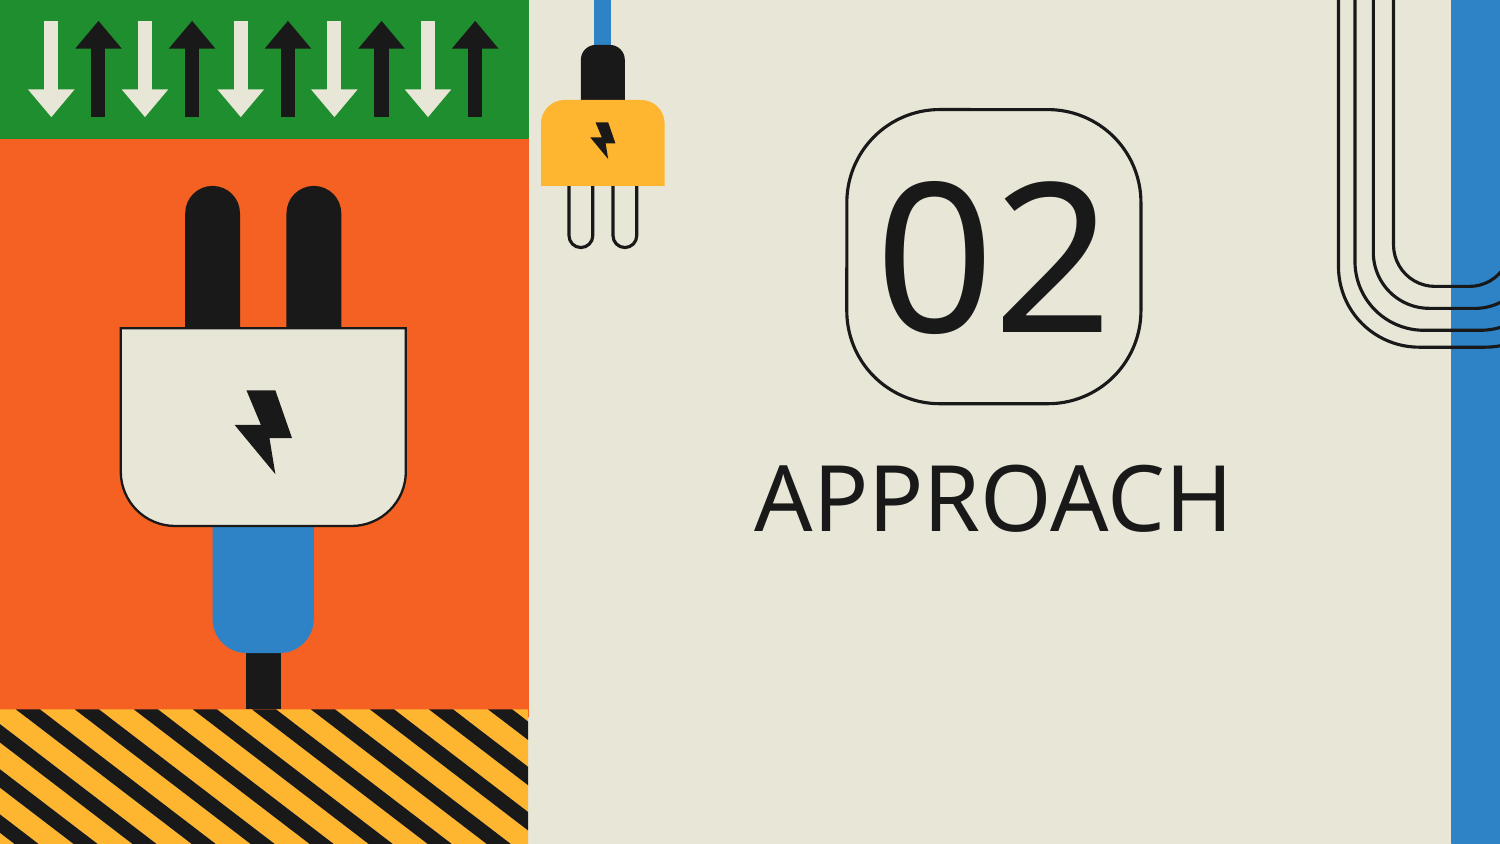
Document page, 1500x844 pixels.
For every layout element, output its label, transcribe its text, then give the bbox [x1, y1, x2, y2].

title APPROACH [673, 424, 1315, 659]
text_box [0, 138, 529, 709]
text_box [854, 348, 1134, 404]
text_box [0, 0, 529, 138]
title 02 [824, 166, 1164, 348]
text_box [540, 0, 665, 248]
text_box [854, 109, 1134, 166]
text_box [0, 709, 529, 844]
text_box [120, 185, 407, 710]
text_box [27, 20, 499, 118]
